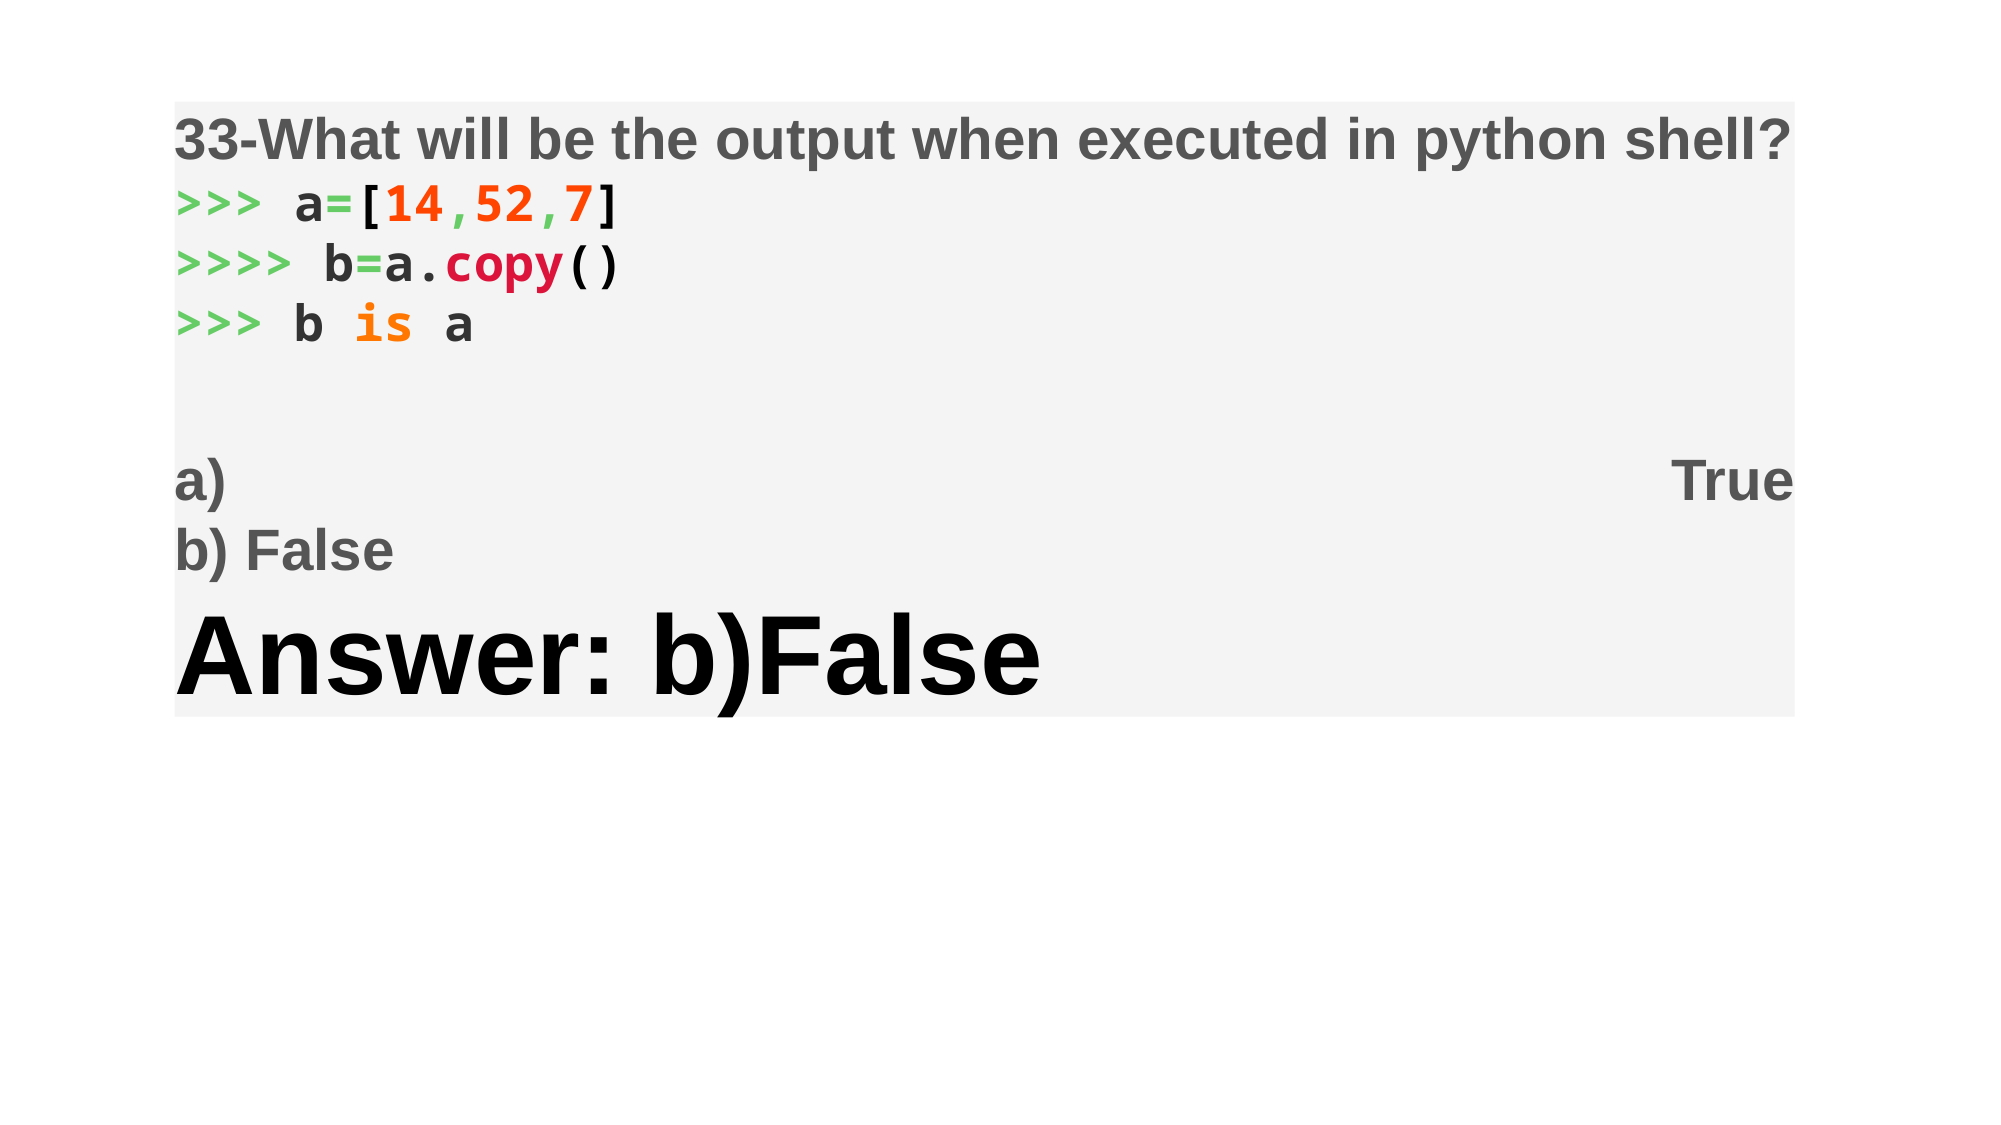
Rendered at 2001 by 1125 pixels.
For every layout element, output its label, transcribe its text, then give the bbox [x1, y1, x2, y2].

text_box 33-What will be the output when executed in python shell? >>> a=[14,52,7] >>>> b=a.copy() >>> b is a a) True b) False Answer: b)False [174, 101, 1795, 717]
